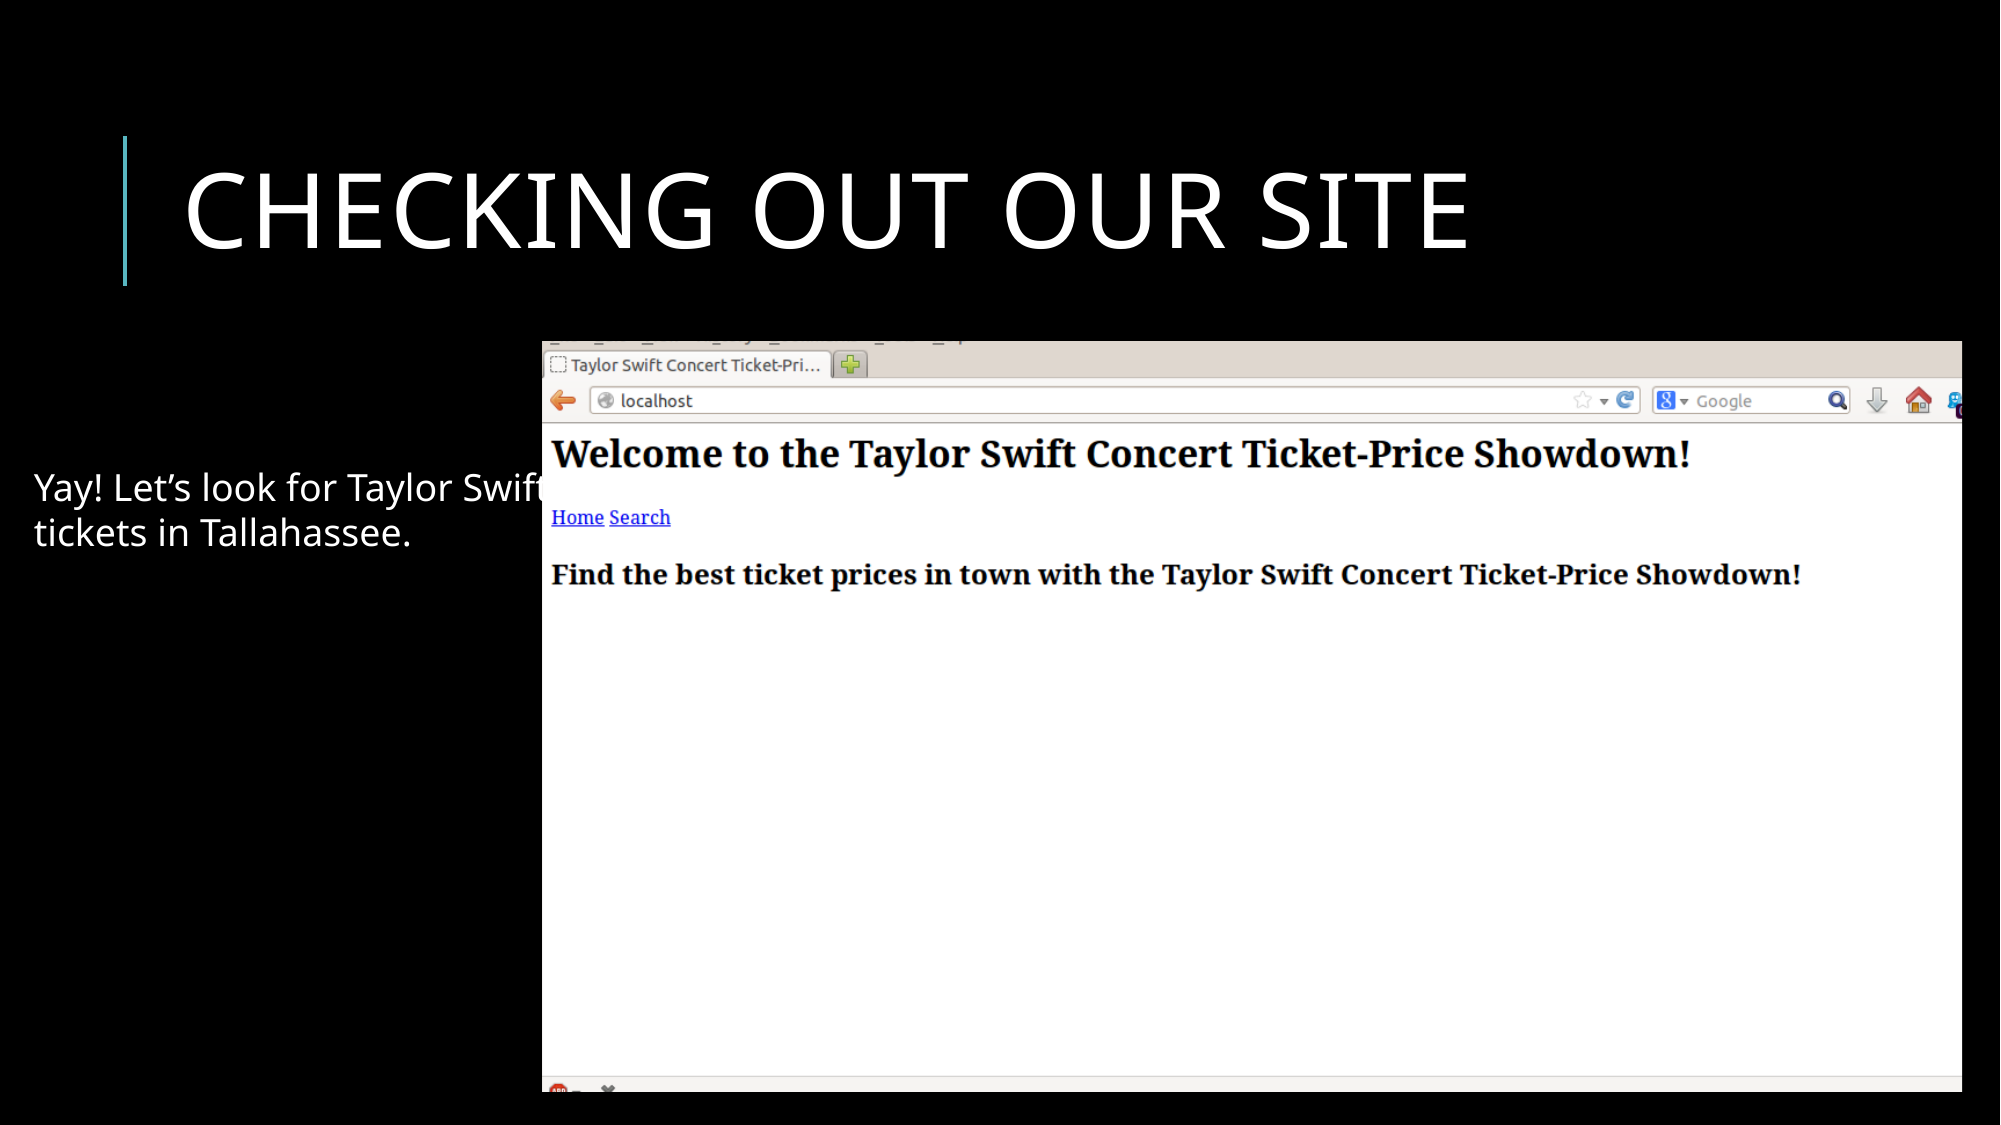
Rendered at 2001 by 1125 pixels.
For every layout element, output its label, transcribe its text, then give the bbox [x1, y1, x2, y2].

title Checking out our site [168, 96, 1763, 342]
text_box Yay! Let’s look for Taylor Swift tickets in Tallahassee. [18, 456, 534, 562]
picture [541, 341, 1963, 1093]
